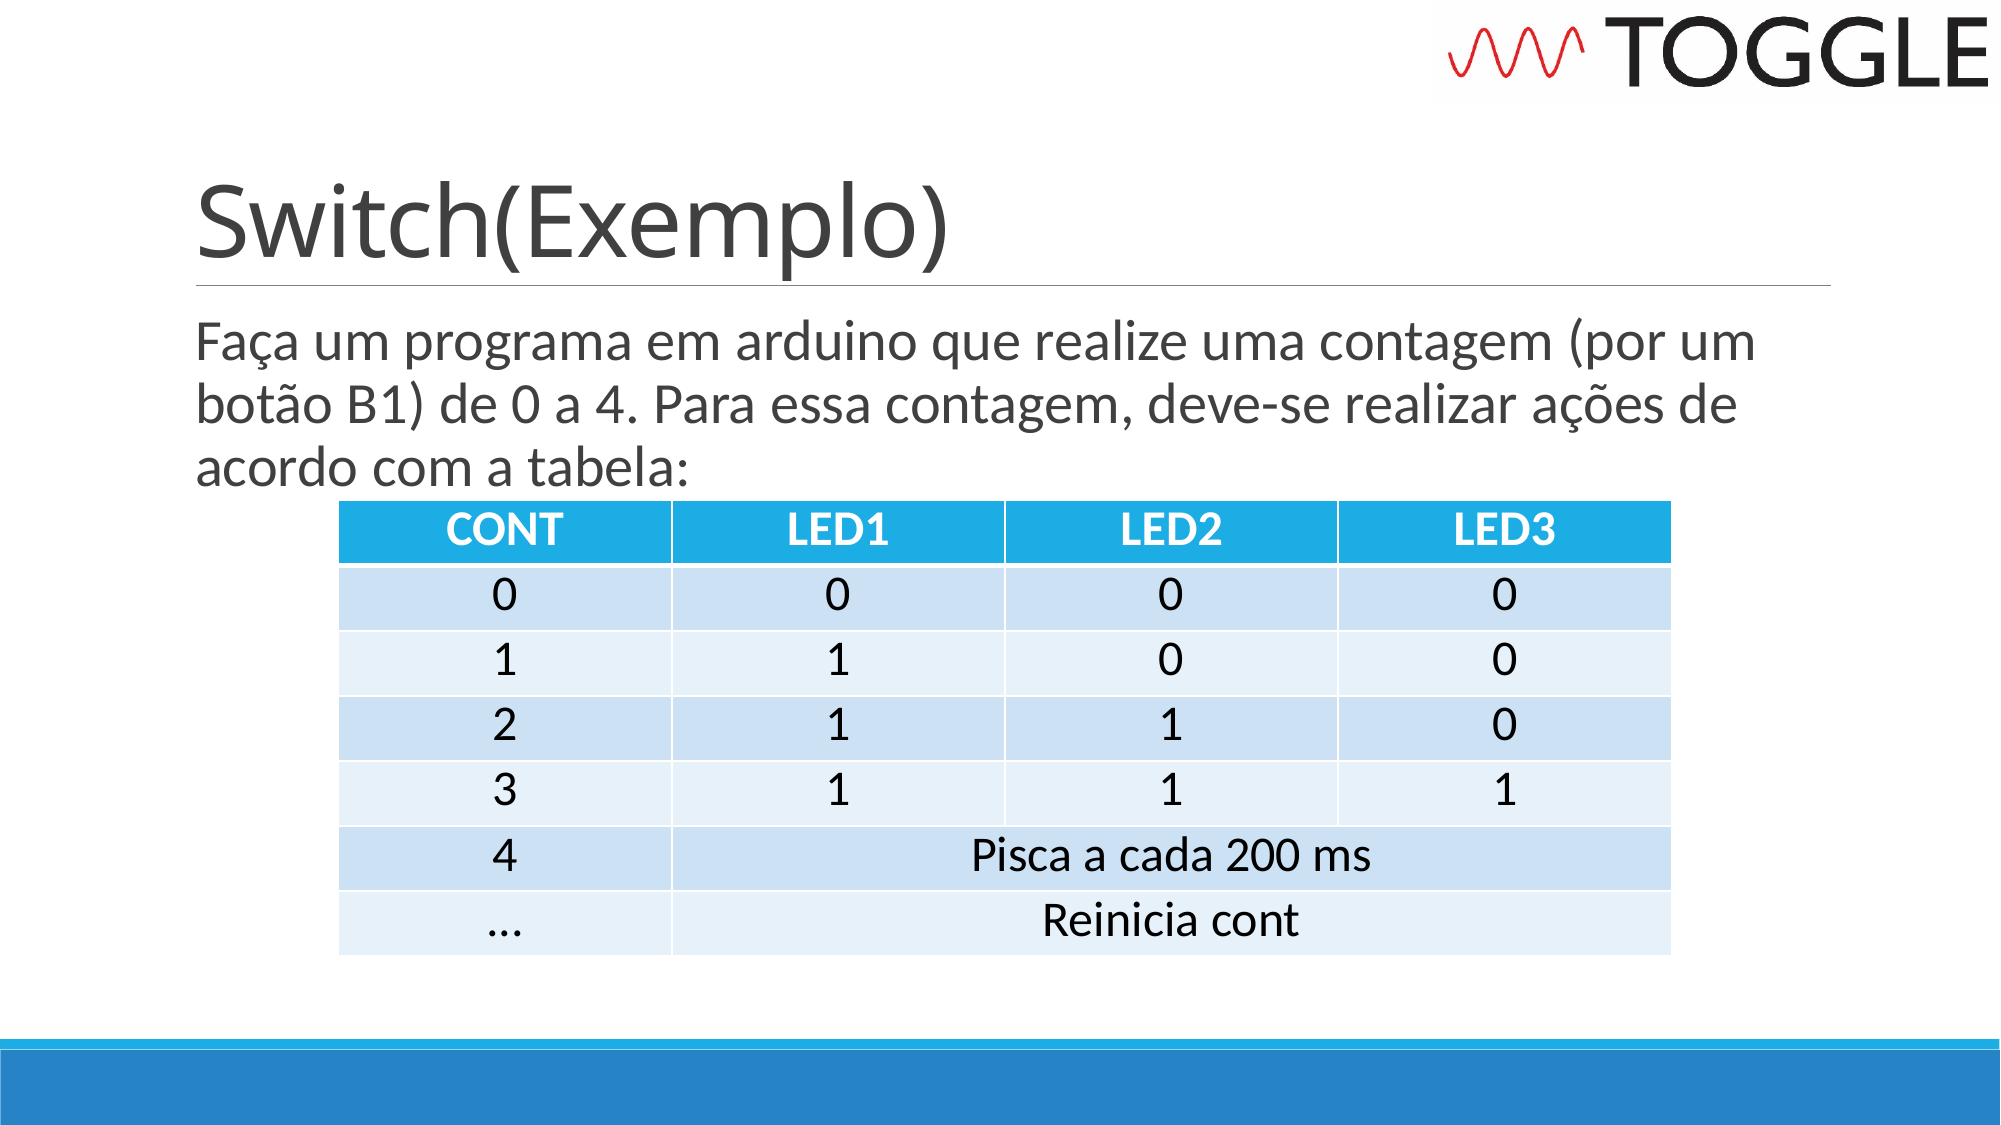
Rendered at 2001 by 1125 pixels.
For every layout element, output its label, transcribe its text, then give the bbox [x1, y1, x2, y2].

table_cell 2 [339, 697, 671, 760]
table_cell Pisca a cada 200 ms [673, 827, 1671, 890]
table_cell 0 [673, 568, 1004, 630]
table_cell 1 [673, 762, 1004, 825]
table_cell 0 [1006, 568, 1337, 630]
table_cell 3 [339, 762, 671, 825]
table_cell Reinicia cont [673, 892, 1671, 955]
table_cell 1 [673, 632, 1004, 695]
table_header LED1 [673, 501, 1004, 563]
table_cell 0 [1339, 632, 1671, 695]
table_cell 0 [1006, 632, 1337, 695]
table_cell 0 [339, 568, 671, 630]
title Switch(Exemplo) [180, 47, 1830, 285]
table_cell 1 [1006, 697, 1337, 760]
table_cell 1 [673, 697, 1004, 760]
table_header LED2 [1006, 501, 1337, 563]
table_header LED3 [1339, 501, 1671, 563]
table_cell 1 [1339, 762, 1671, 825]
table_cell 4 [339, 827, 671, 890]
table_cell 0 [1339, 568, 1671, 630]
picture [1431, 0, 2000, 102]
table_cell ... [339, 892, 671, 955]
table_cell 1 [1006, 762, 1337, 825]
table_cell 0 [1339, 697, 1671, 760]
table_header CONT [339, 501, 671, 563]
table_cell 1 [339, 632, 671, 695]
text_box Faça um programa em arduino que realize uma contagem (por um botão B1) de 0 a 4. Para essa contagem, deve-se realizar ações de acordo com a tabela: [179, 302, 1830, 1042]
